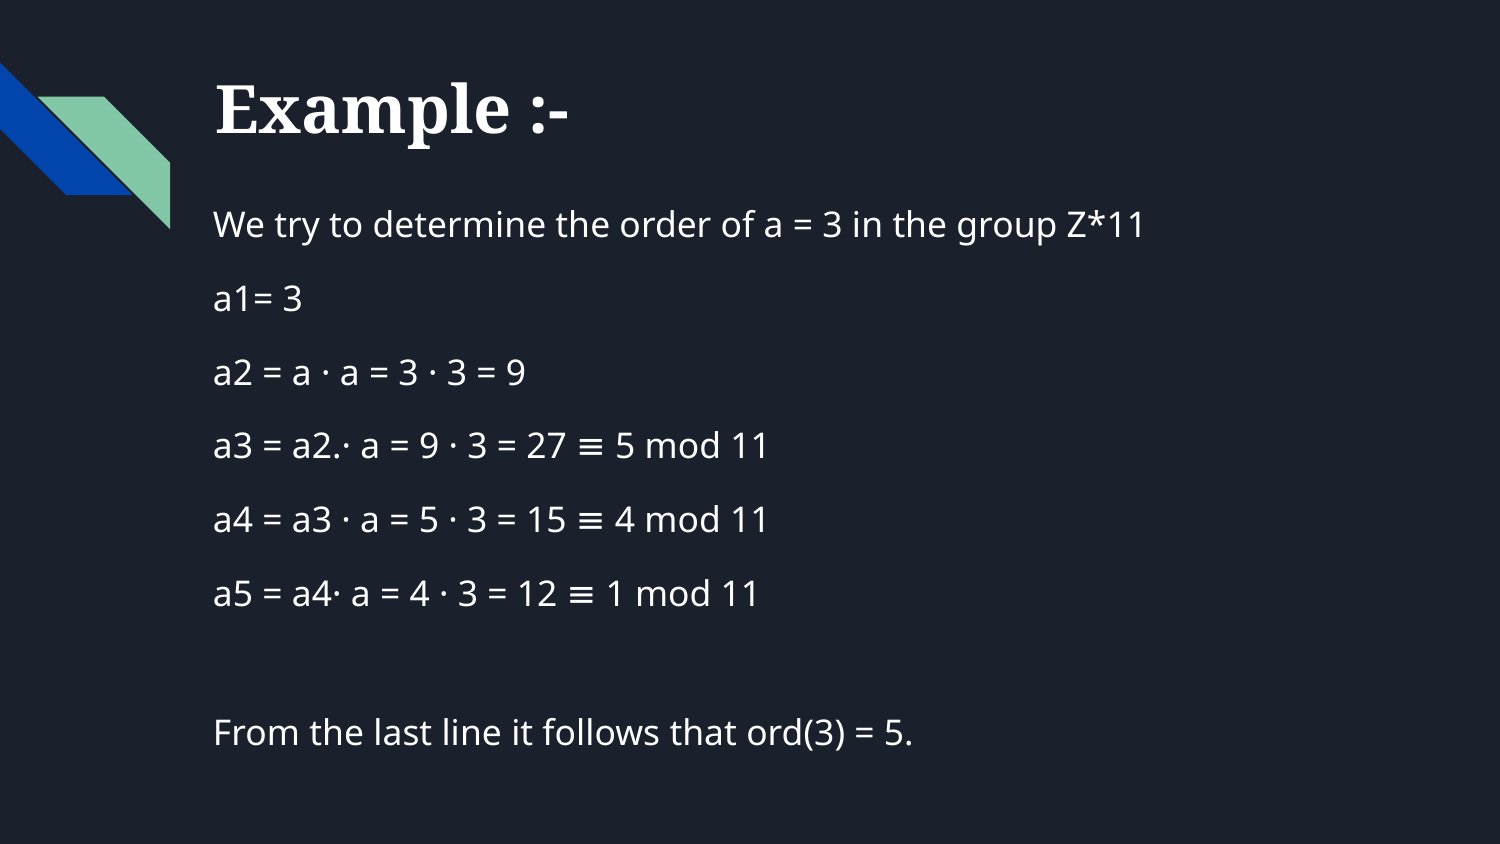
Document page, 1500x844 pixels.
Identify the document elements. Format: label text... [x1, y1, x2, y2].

title Example :- [212, 64, 1368, 193]
text_box We try to determine the order of a = 3 in the group Z*11 a1= 3 a2 = a · a = 3 · 3 = 9 a3 = a2.· a = 9 · 3 = 27 ≡ 5 mod 11 a4 = a3 · a = 5 · 3 = 15 ≡ 4 mod 11 a5 = a4· a = 4 · 3 = 12 ≡ 1 mod 11 From the last line it follows that ord(3) = 5. [212, 193, 1368, 753]
